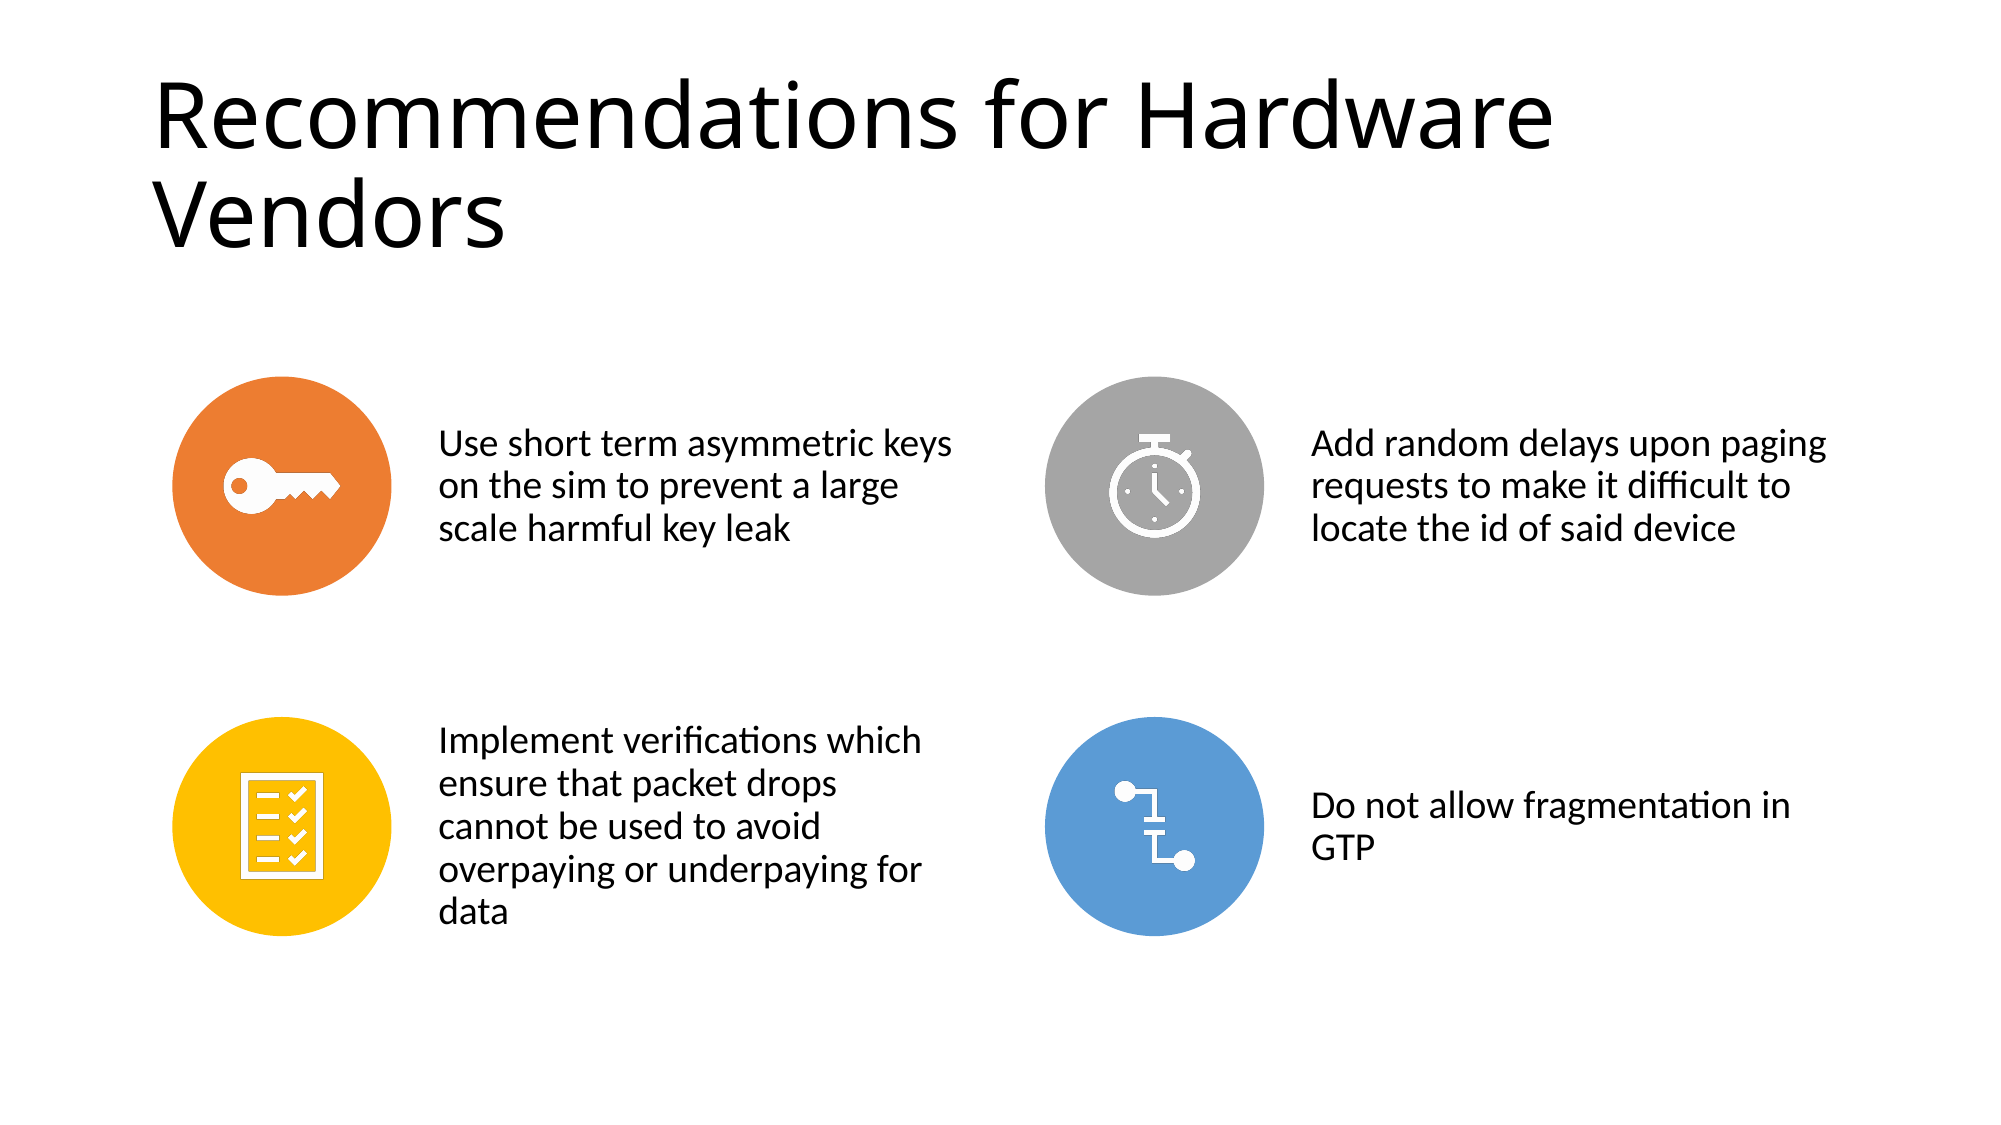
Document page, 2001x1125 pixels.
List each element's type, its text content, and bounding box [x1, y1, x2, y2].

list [137, 299, 1863, 1014]
title Recommendations for Hardware Vendors [137, 59, 1863, 278]
